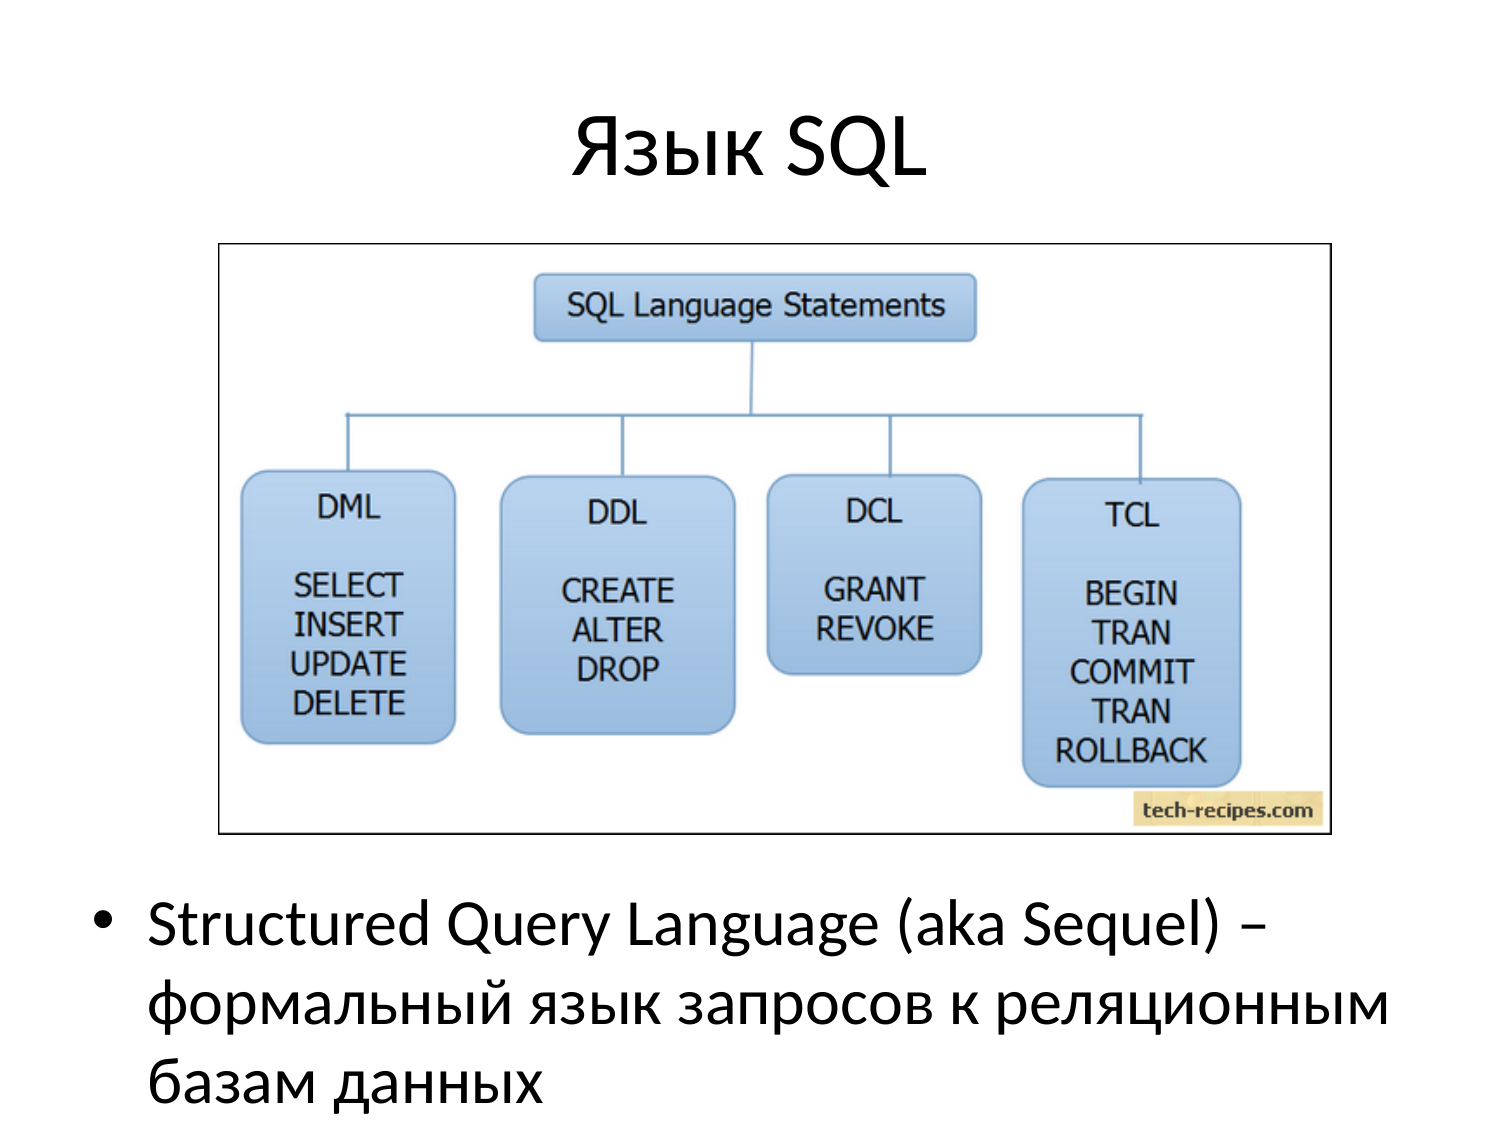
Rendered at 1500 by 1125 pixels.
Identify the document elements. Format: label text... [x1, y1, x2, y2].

picture [218, 243, 1333, 835]
list Structured Query Language (aka Sequel) – формальный язык запросов к реляционным базам данных [76, 871, 1427, 1125]
title Язык SQL [75, 45, 1425, 233]
